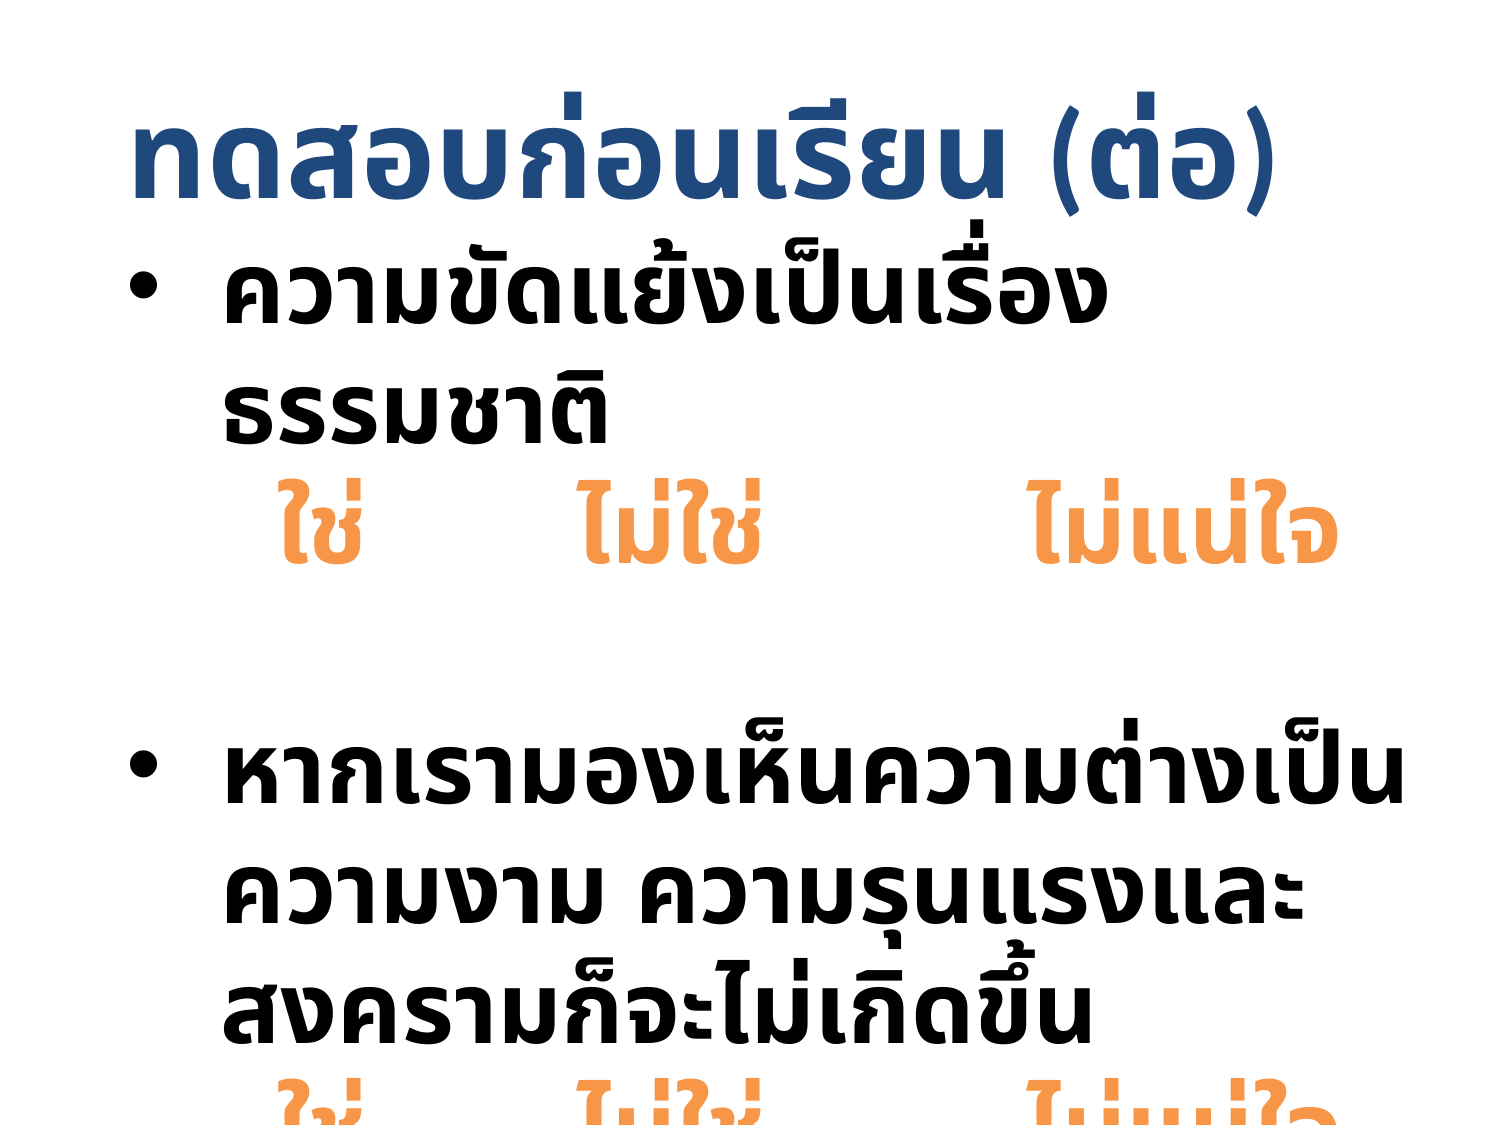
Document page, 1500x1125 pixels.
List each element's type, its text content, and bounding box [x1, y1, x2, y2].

text_box ทดสอบก่อนเรียน (ต่อ) ความขัดแย้งเป็นเรื่องธรรมชาติ ใช่ ไม่ใช่ ไม่แน่ใจ หากเรามองเห็นความต่างเป็นความงาม ความรุนแรงและสงครามก็จะไม่เกิดขึ้น ใช่ ไม่ใช่ ไม่แน่ใจ [112, 66, 1435, 1125]
